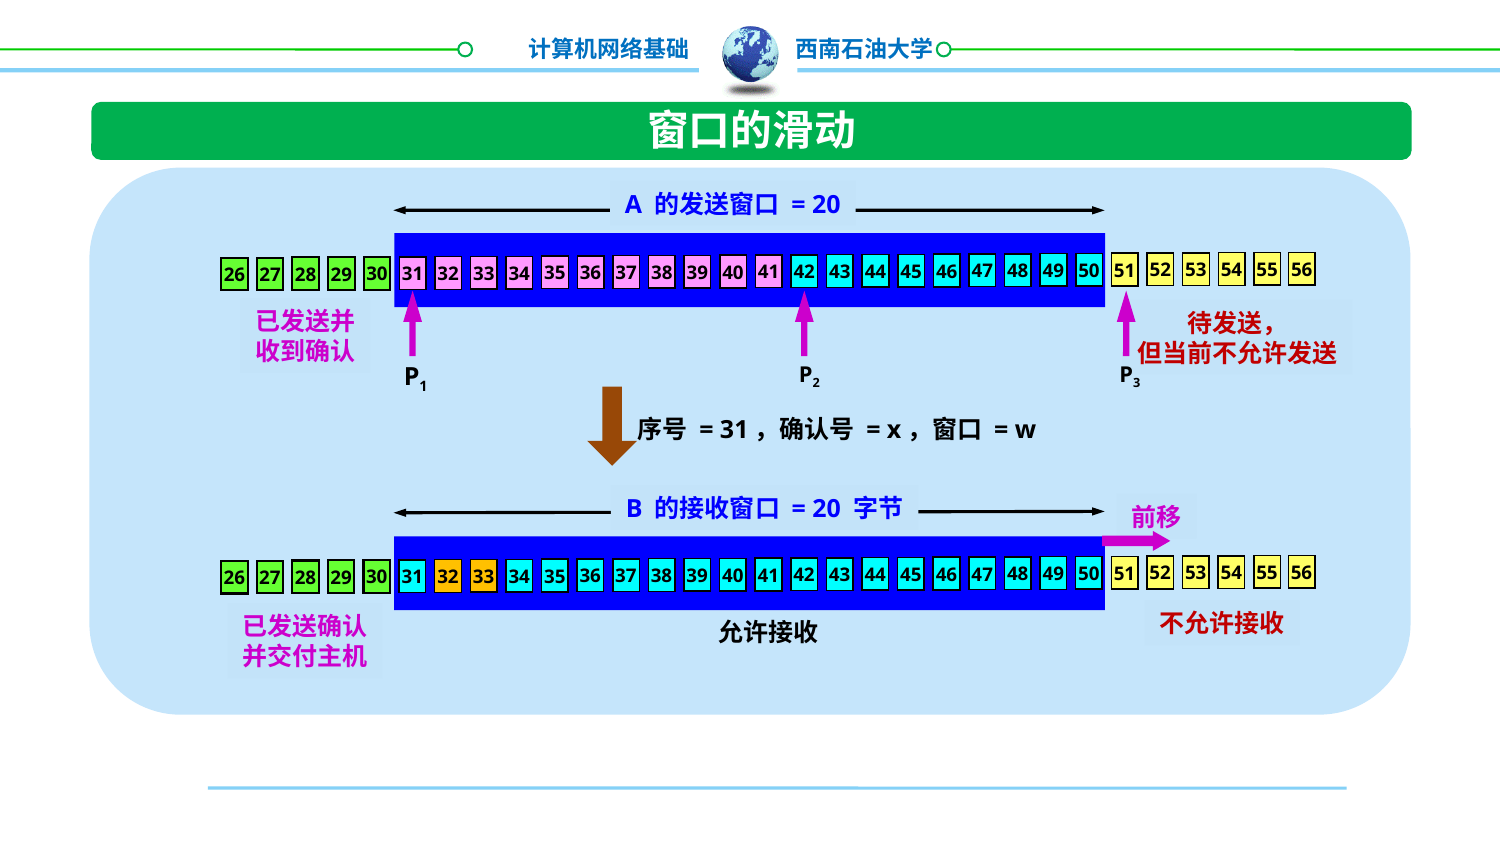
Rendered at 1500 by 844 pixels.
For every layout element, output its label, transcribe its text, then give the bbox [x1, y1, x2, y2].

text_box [790, 253, 1103, 288]
picture [720, 24, 780, 96]
text_box 29 [327, 560, 355, 593]
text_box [782, 290, 837, 384]
text_box 30 [363, 257, 391, 290]
text_box 26 [221, 257, 248, 291]
text_box 56 [1288, 555, 1315, 589]
text_box [393, 206, 610, 215]
text_box 27 [256, 257, 284, 291]
text_box 54 [1218, 555, 1245, 589]
text_box 28 [292, 257, 320, 291]
text_box 52 [1146, 558, 1174, 589]
text_box [840, 296, 1097, 308]
text_box 52 [1147, 252, 1174, 286]
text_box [1102, 493, 1199, 550]
text_box 51 [1111, 253, 1139, 286]
text_box 55 [1253, 252, 1281, 286]
text_box 55 [1253, 555, 1281, 589]
text_box 不允许接收 [1144, 600, 1300, 646]
text_box 28 [292, 560, 319, 594]
text_box 27 [256, 560, 284, 594]
text_box A 的发送窗口 = 20 [610, 180, 856, 226]
text_box 已发送确认 并交付主机 [227, 603, 383, 679]
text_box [586, 386, 1087, 467]
text_box 29 [328, 257, 355, 290]
text_box [91, 101, 632, 160]
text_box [386, 290, 445, 399]
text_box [393, 484, 1106, 655]
text_box 26 [221, 560, 248, 594]
text_box 53 [1182, 555, 1210, 589]
text_box 待发送， 但当前不允许发送 [1161, 299, 1353, 375]
text_box [394, 233, 1106, 258]
text_box [856, 206, 1105, 215]
text_box 56 [1288, 252, 1316, 286]
text_box 53 [1182, 252, 1210, 286]
text_box 窗口的滑动 [632, 96, 871, 162]
text_box 已发送并 收到确认 [240, 298, 371, 373]
text_box 30 [363, 560, 388, 593]
text_box [87, 165, 1413, 717]
text_box [448, 298, 777, 308]
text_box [1102, 290, 1158, 395]
text_box 51 [1111, 558, 1138, 589]
text_box [871, 101, 1412, 160]
text_box 54 [1218, 252, 1245, 286]
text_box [398, 254, 783, 290]
